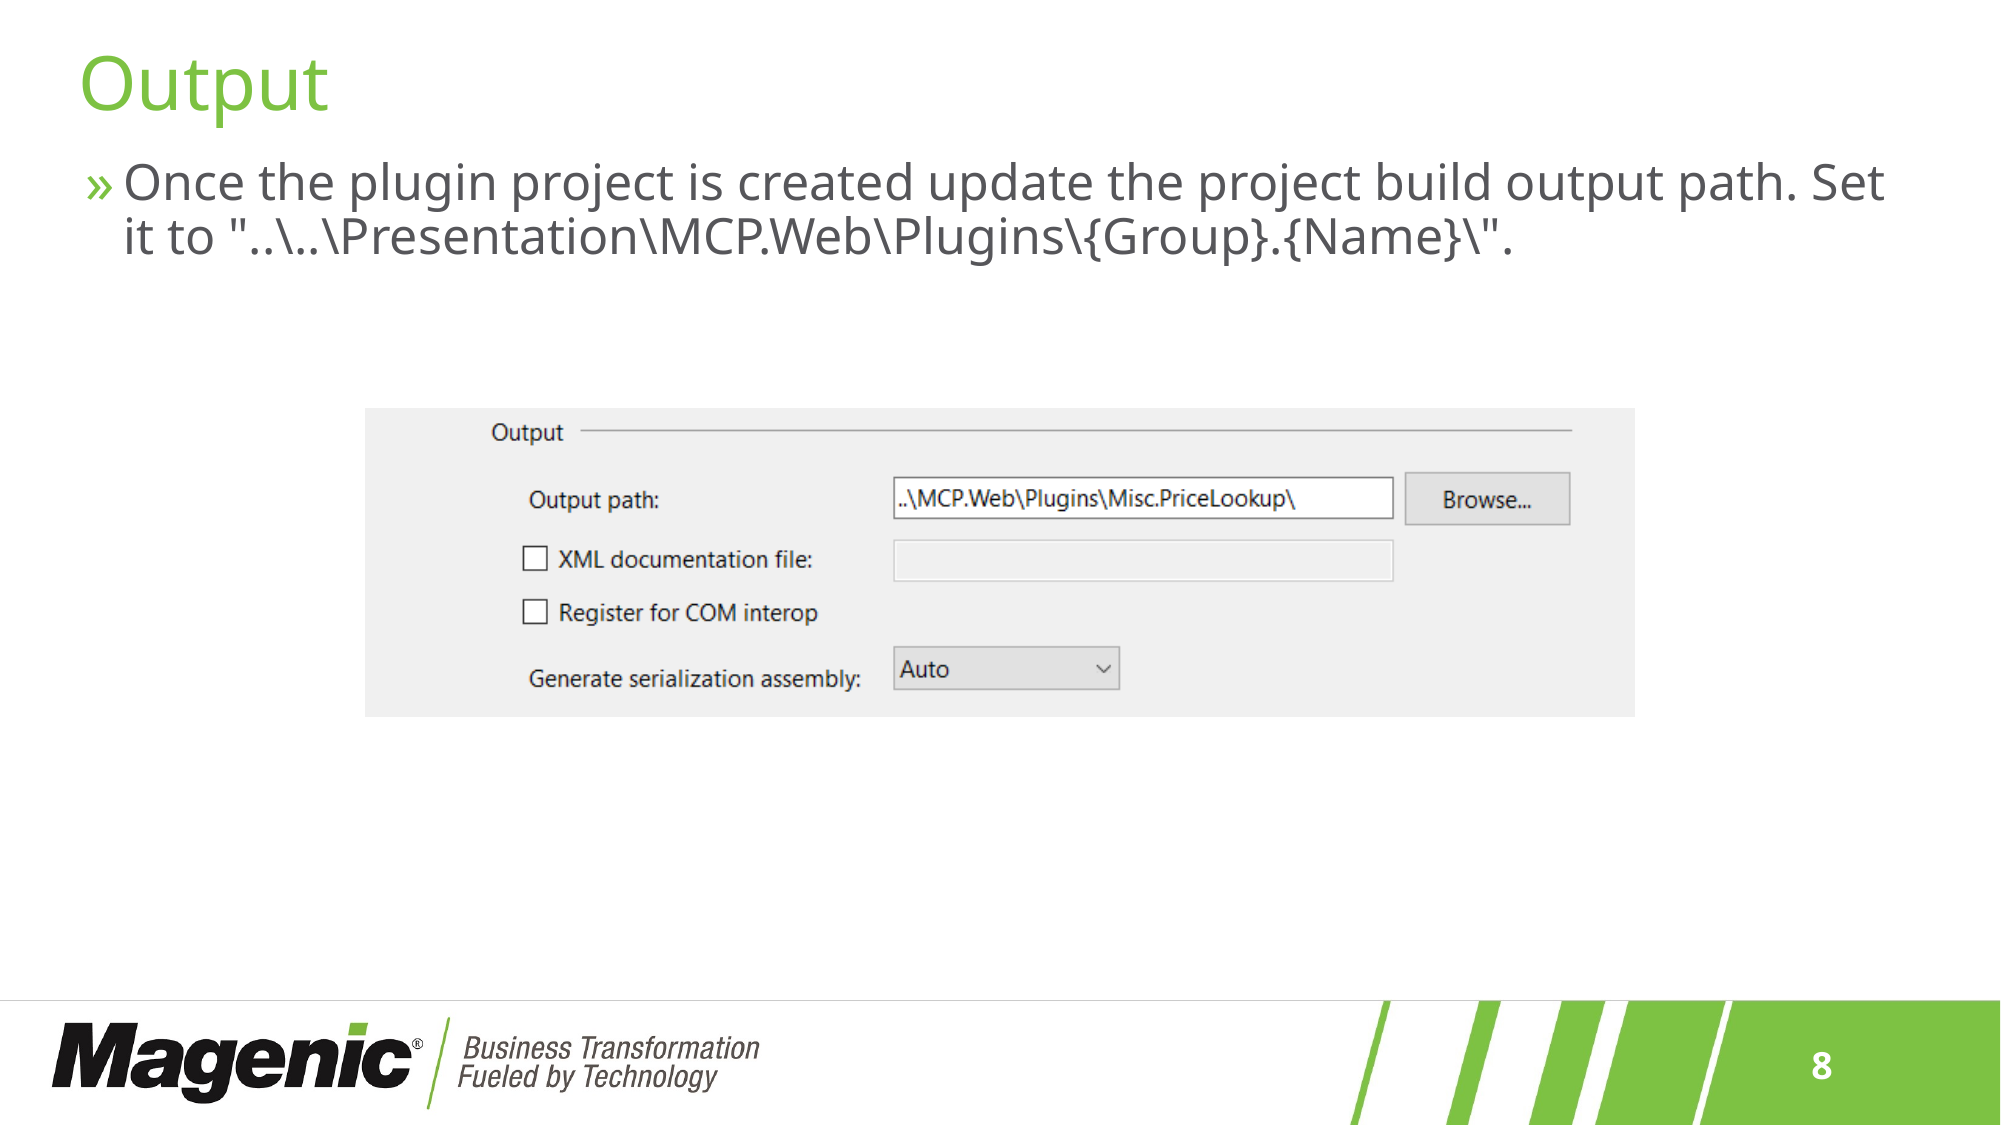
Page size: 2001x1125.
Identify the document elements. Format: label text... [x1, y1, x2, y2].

list Once the plugin project is created update the project build output path. Set it to "..\..\Presentation\MCP.Web\Plugins\{Group}.{Name}\". [70, 149, 1946, 997]
picture [0, 0, 2001, 1125]
title Output [63, 41, 1938, 131]
